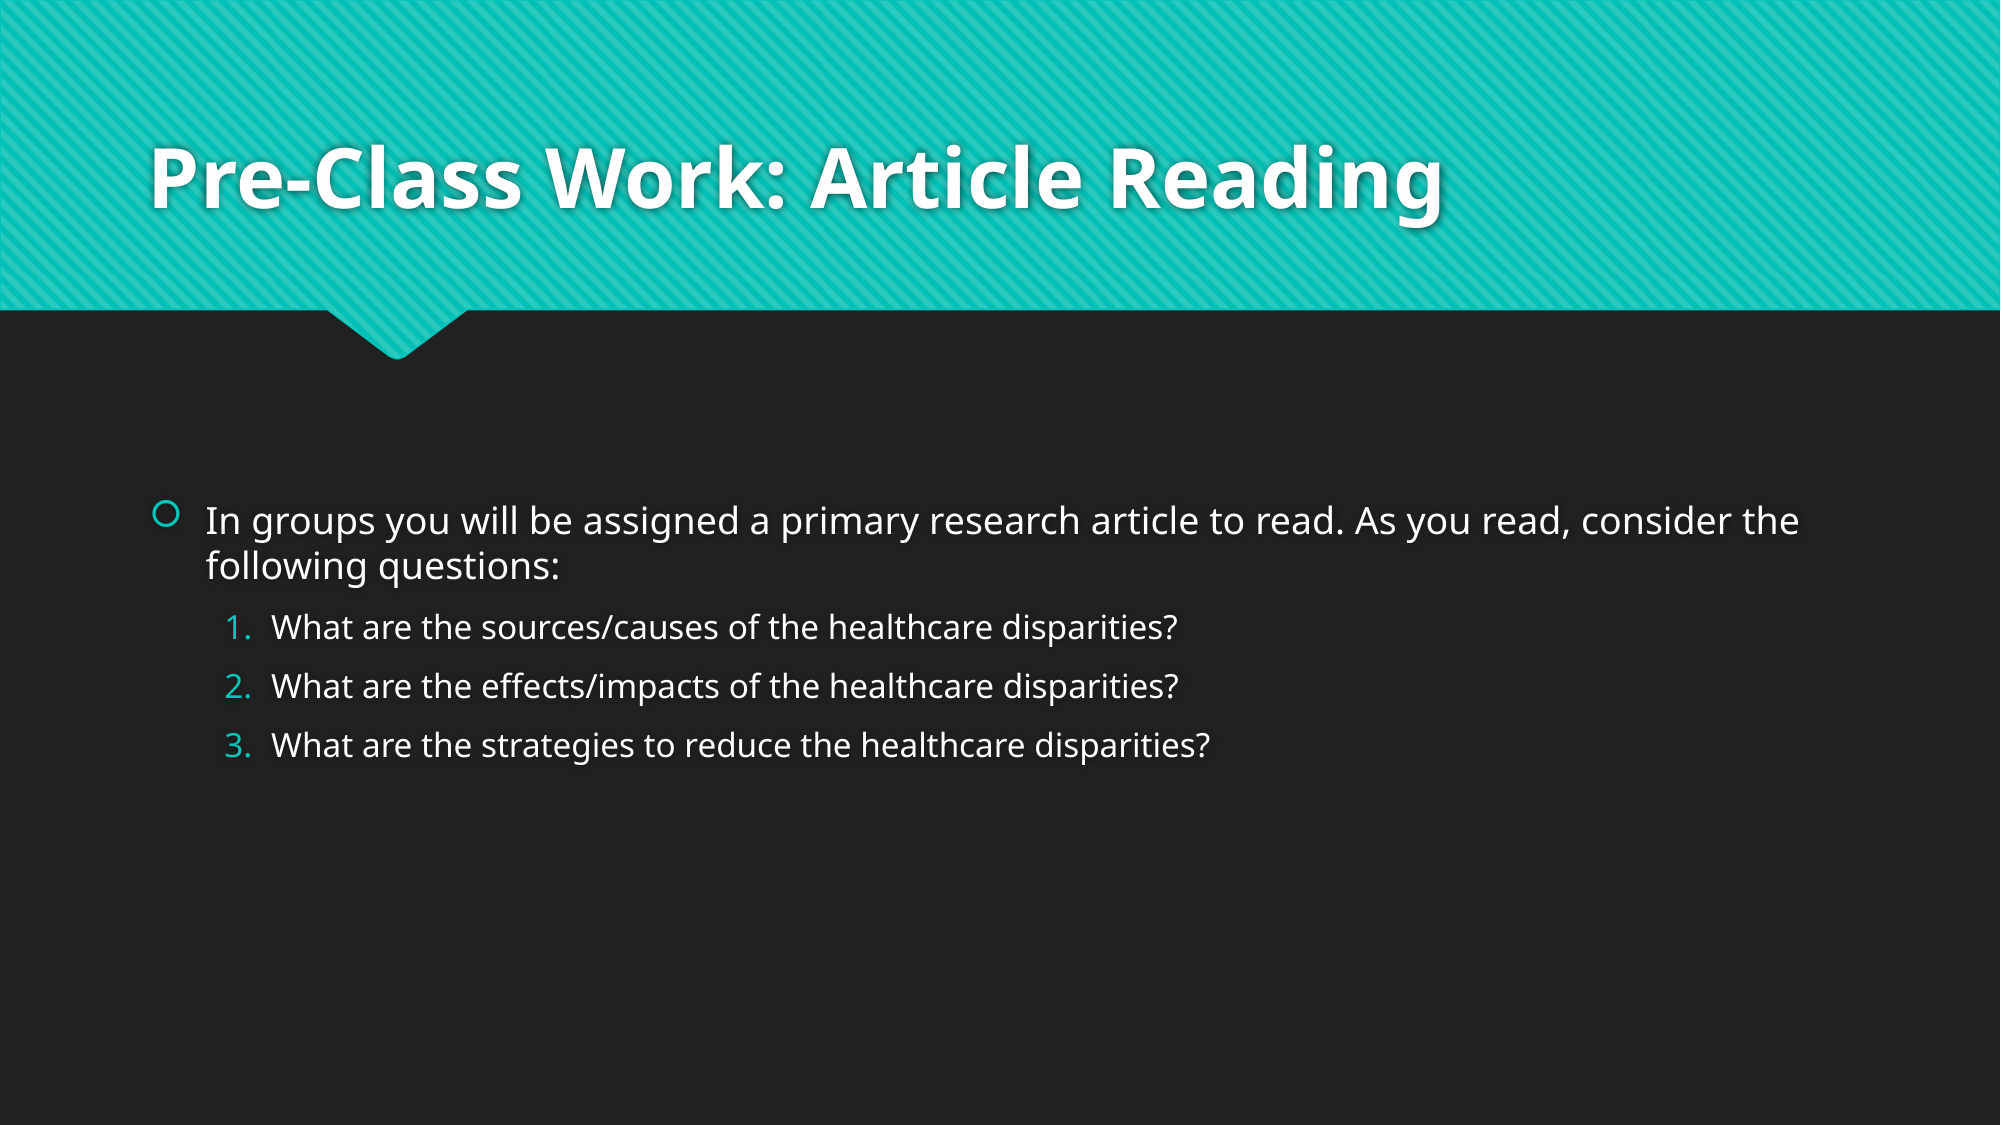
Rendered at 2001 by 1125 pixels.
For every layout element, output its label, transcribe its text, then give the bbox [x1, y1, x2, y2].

title Pre-Class Work: Article Reading [132, 73, 1868, 233]
list In groups you will be assigned a primary research article to read. As you read, consider the following questions: What are the sources/causes of the healthcare disparities? What are the effects/impacts of the healthcare disparities? What are the strategies to reduce the healthcare disparities? [134, 364, 1866, 962]
